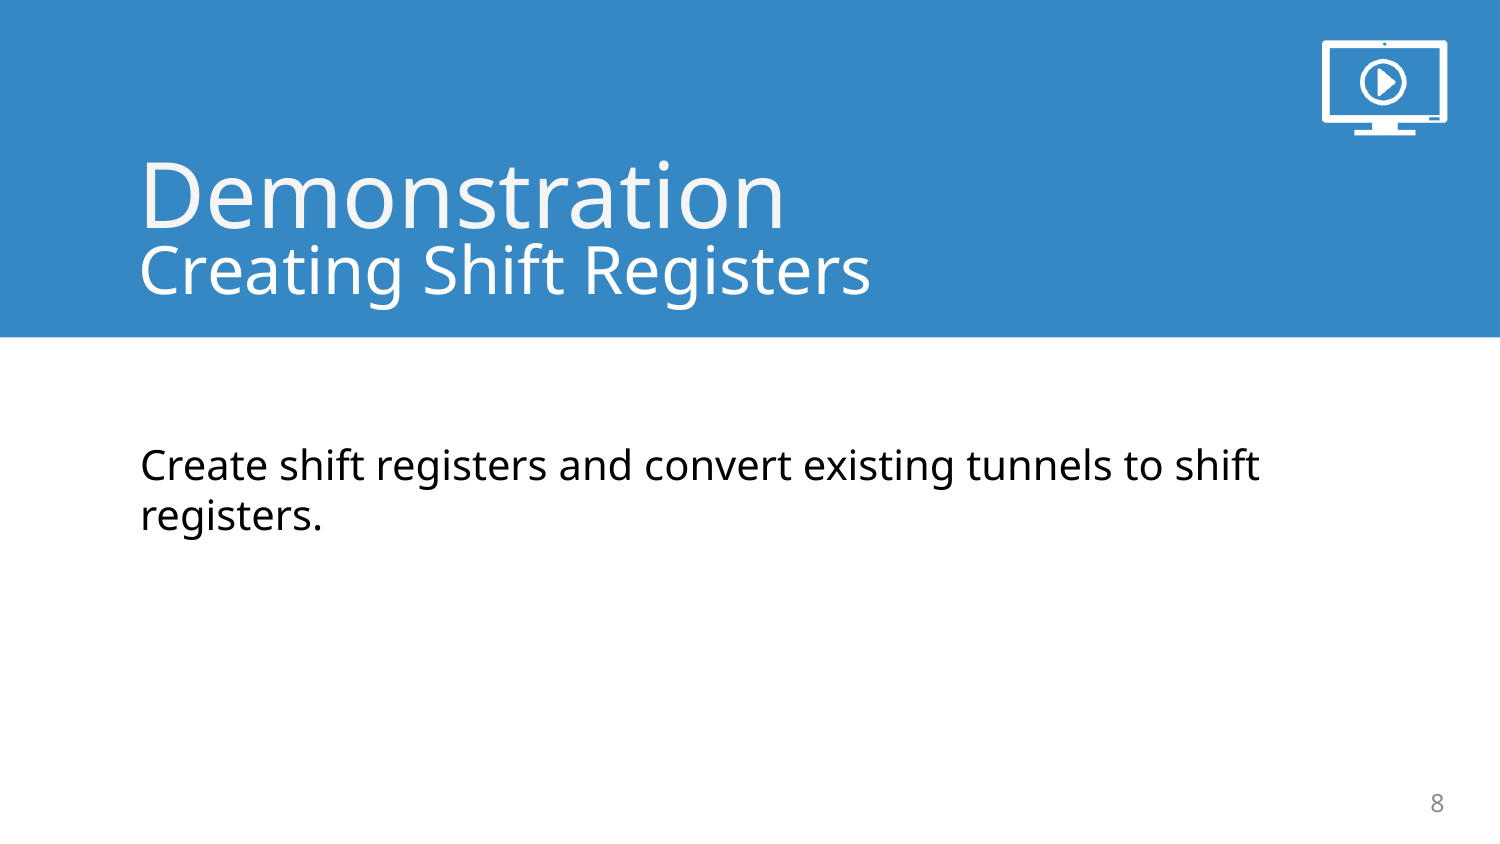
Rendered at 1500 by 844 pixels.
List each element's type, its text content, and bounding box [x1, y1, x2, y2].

slide_number 8 [1400, 782, 1475, 828]
list Creating Shift Registers [123, 236, 1474, 322]
picture [1310, 28, 1453, 145]
list Create shift registers and convert existing tunnels to shift registers. [125, 431, 1415, 629]
